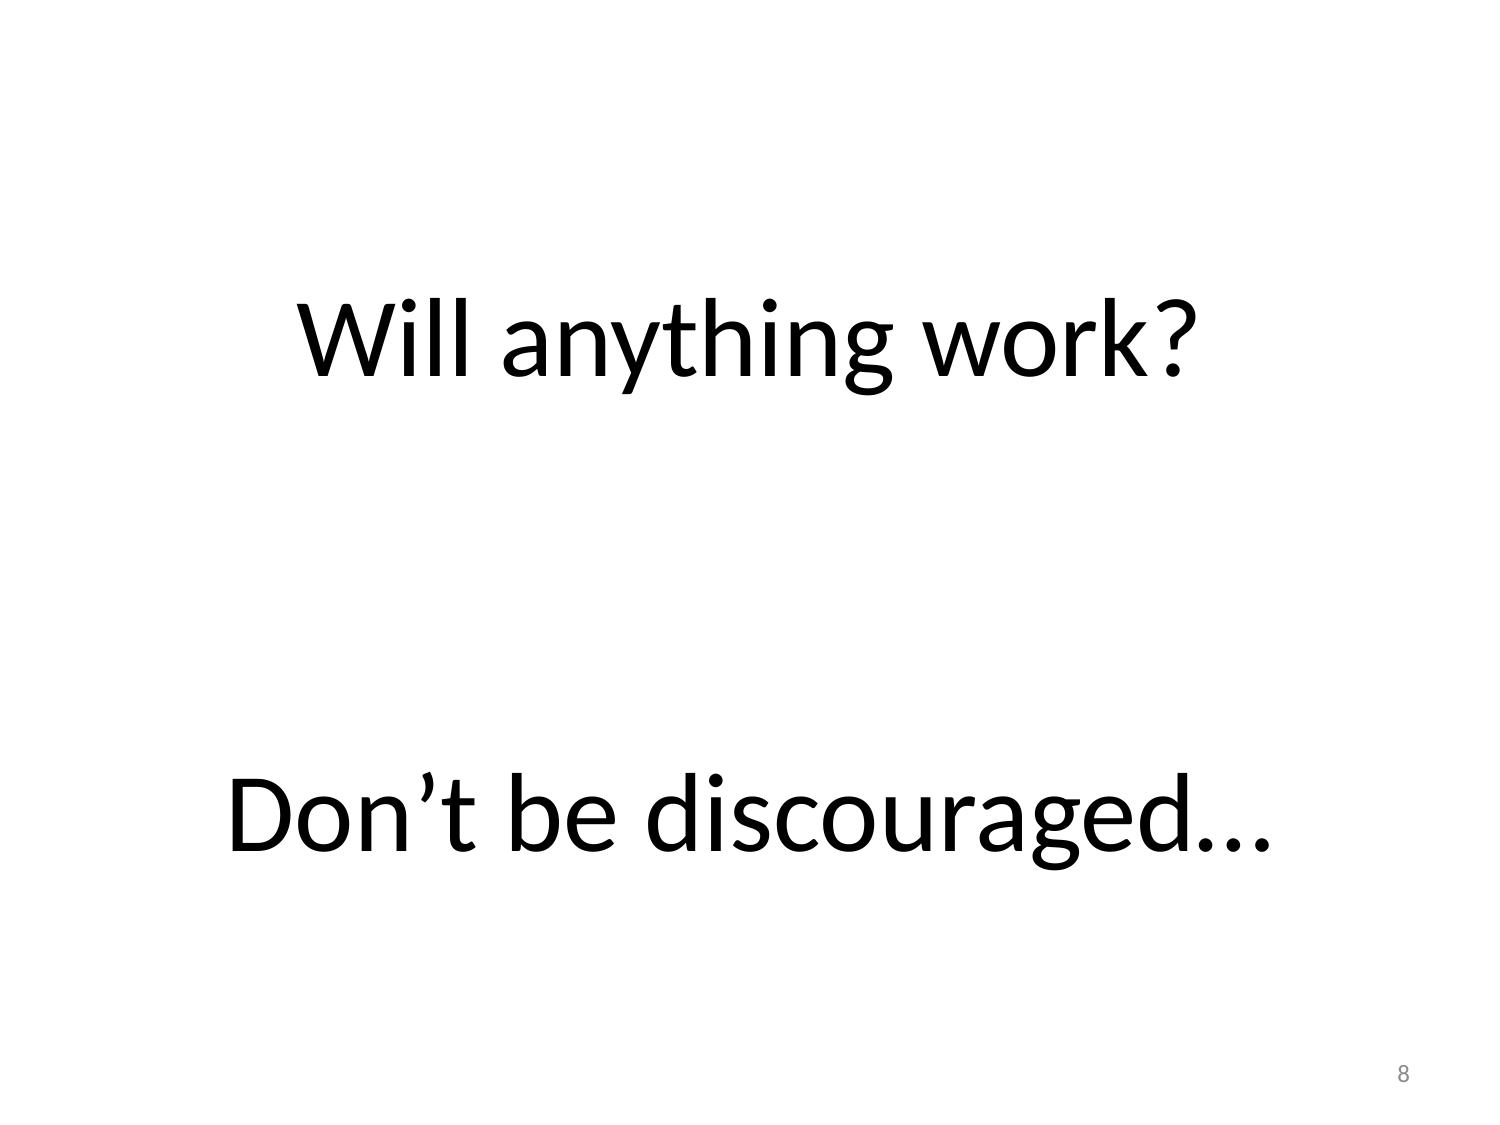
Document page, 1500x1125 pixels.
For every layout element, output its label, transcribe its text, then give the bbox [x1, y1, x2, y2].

slide_number 8 [1074, 1042, 1425, 1103]
title Will anything work? Don’t be discouraged… [75, 162, 1425, 975]
